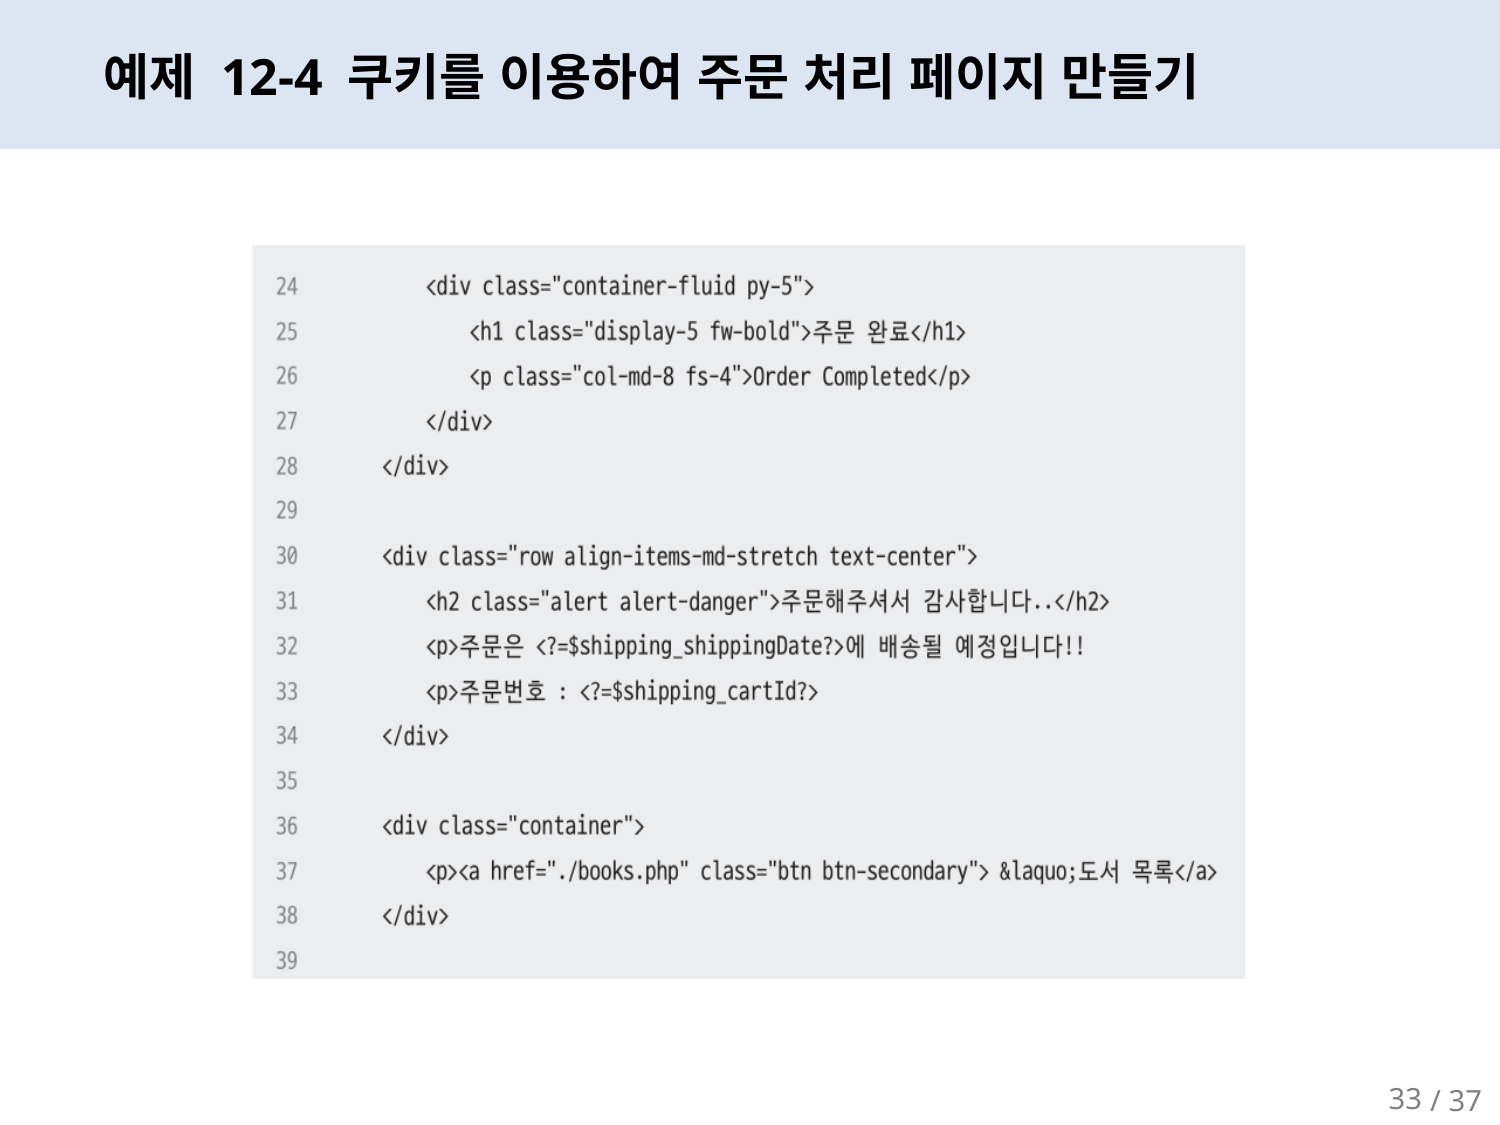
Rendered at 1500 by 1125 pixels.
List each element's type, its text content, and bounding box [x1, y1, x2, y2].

title 예제 12-4 쿠키를 이용하여 주문 처리 페이지 만들기 [88, 30, 1448, 121]
picture [250, 243, 1249, 979]
